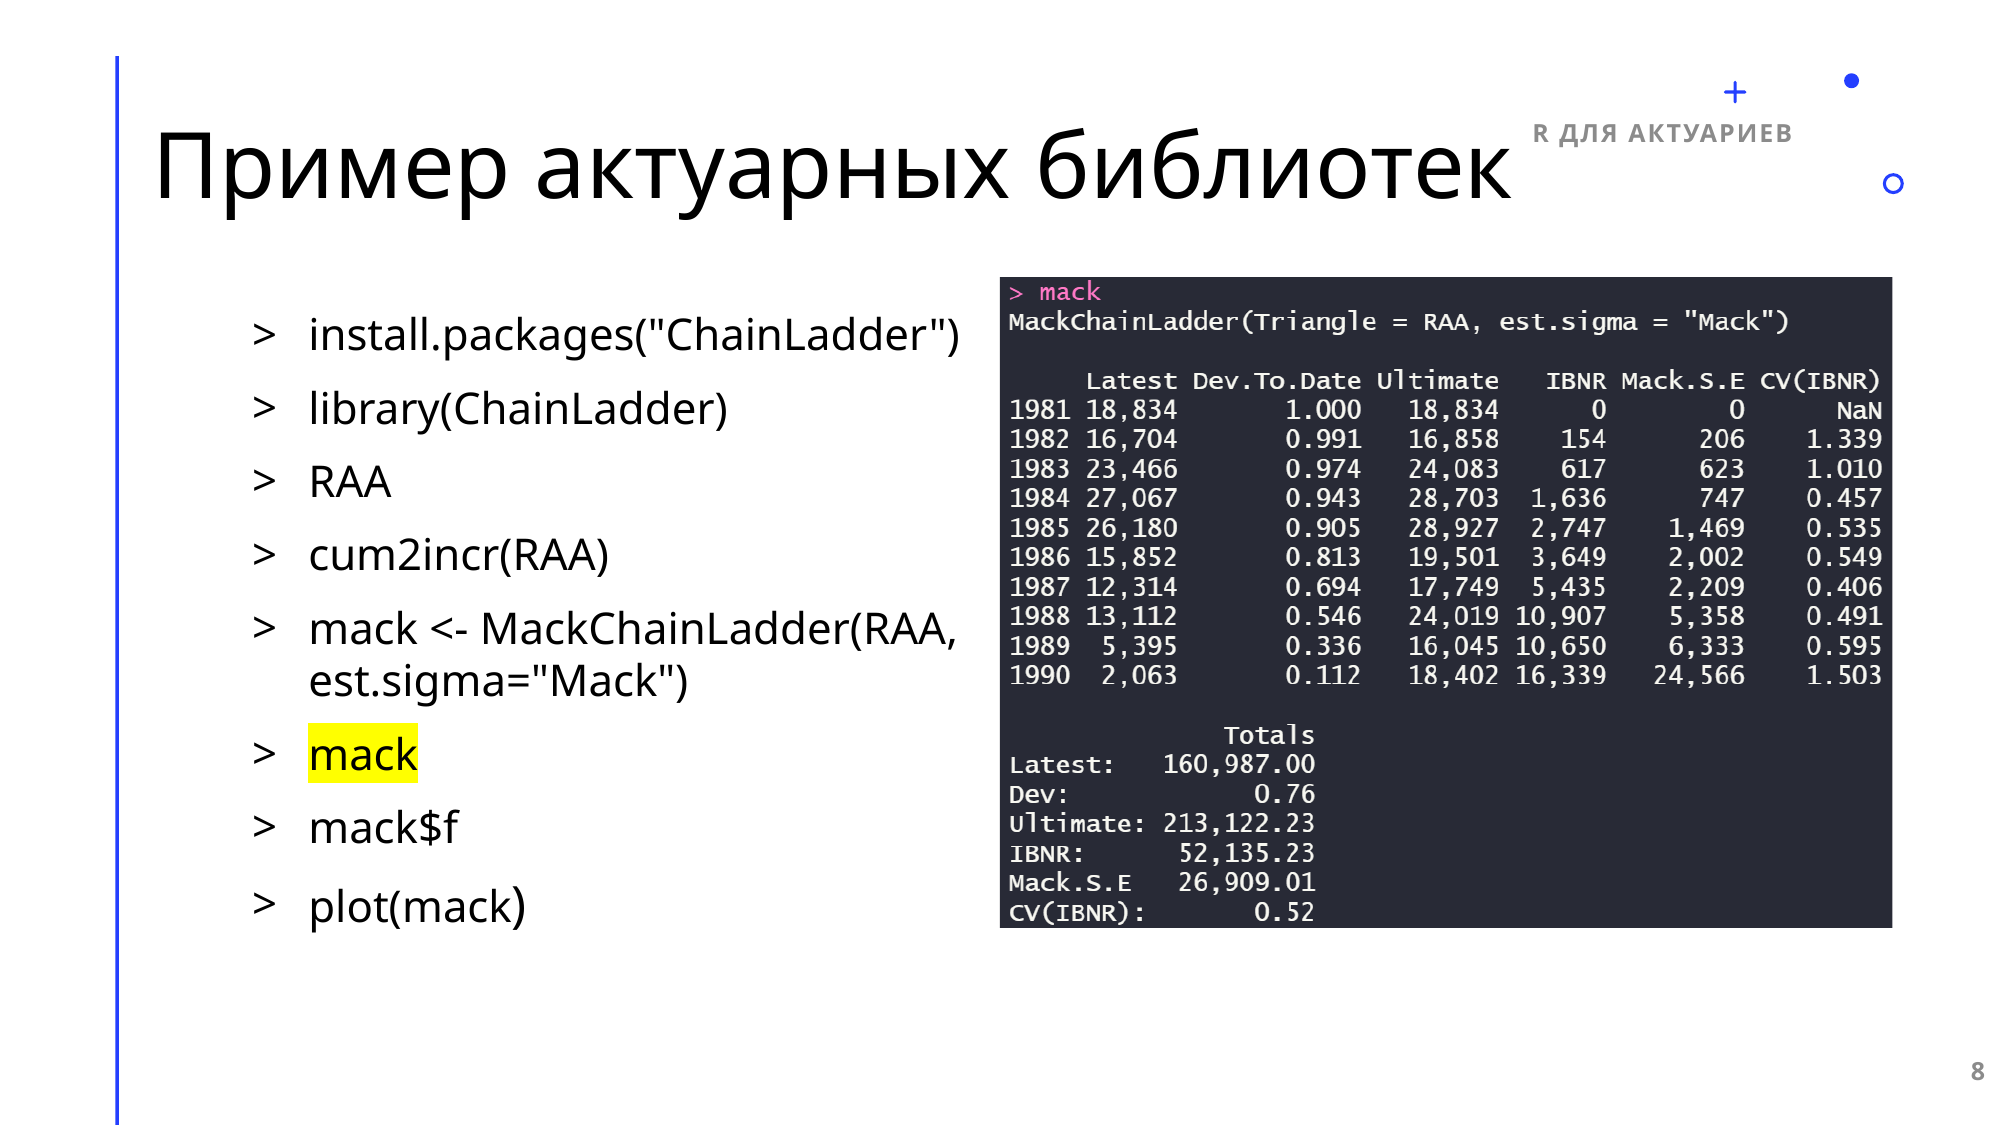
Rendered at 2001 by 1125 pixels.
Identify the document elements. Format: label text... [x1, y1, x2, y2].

list install.packages("ChainLadder") library(ChainLadder) RAA cum2incr(RAA) mack <- MackChainLadder(RAA, est.sigma="Mack") mack mack$f plot(mack) [236, 299, 984, 1014]
footer R для актуариев [1325, 102, 2000, 162]
title Пример актуарных библиотек [137, 59, 1863, 278]
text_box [999, 277, 1893, 928]
slide_number 8 [1550, 1042, 2000, 1103]
